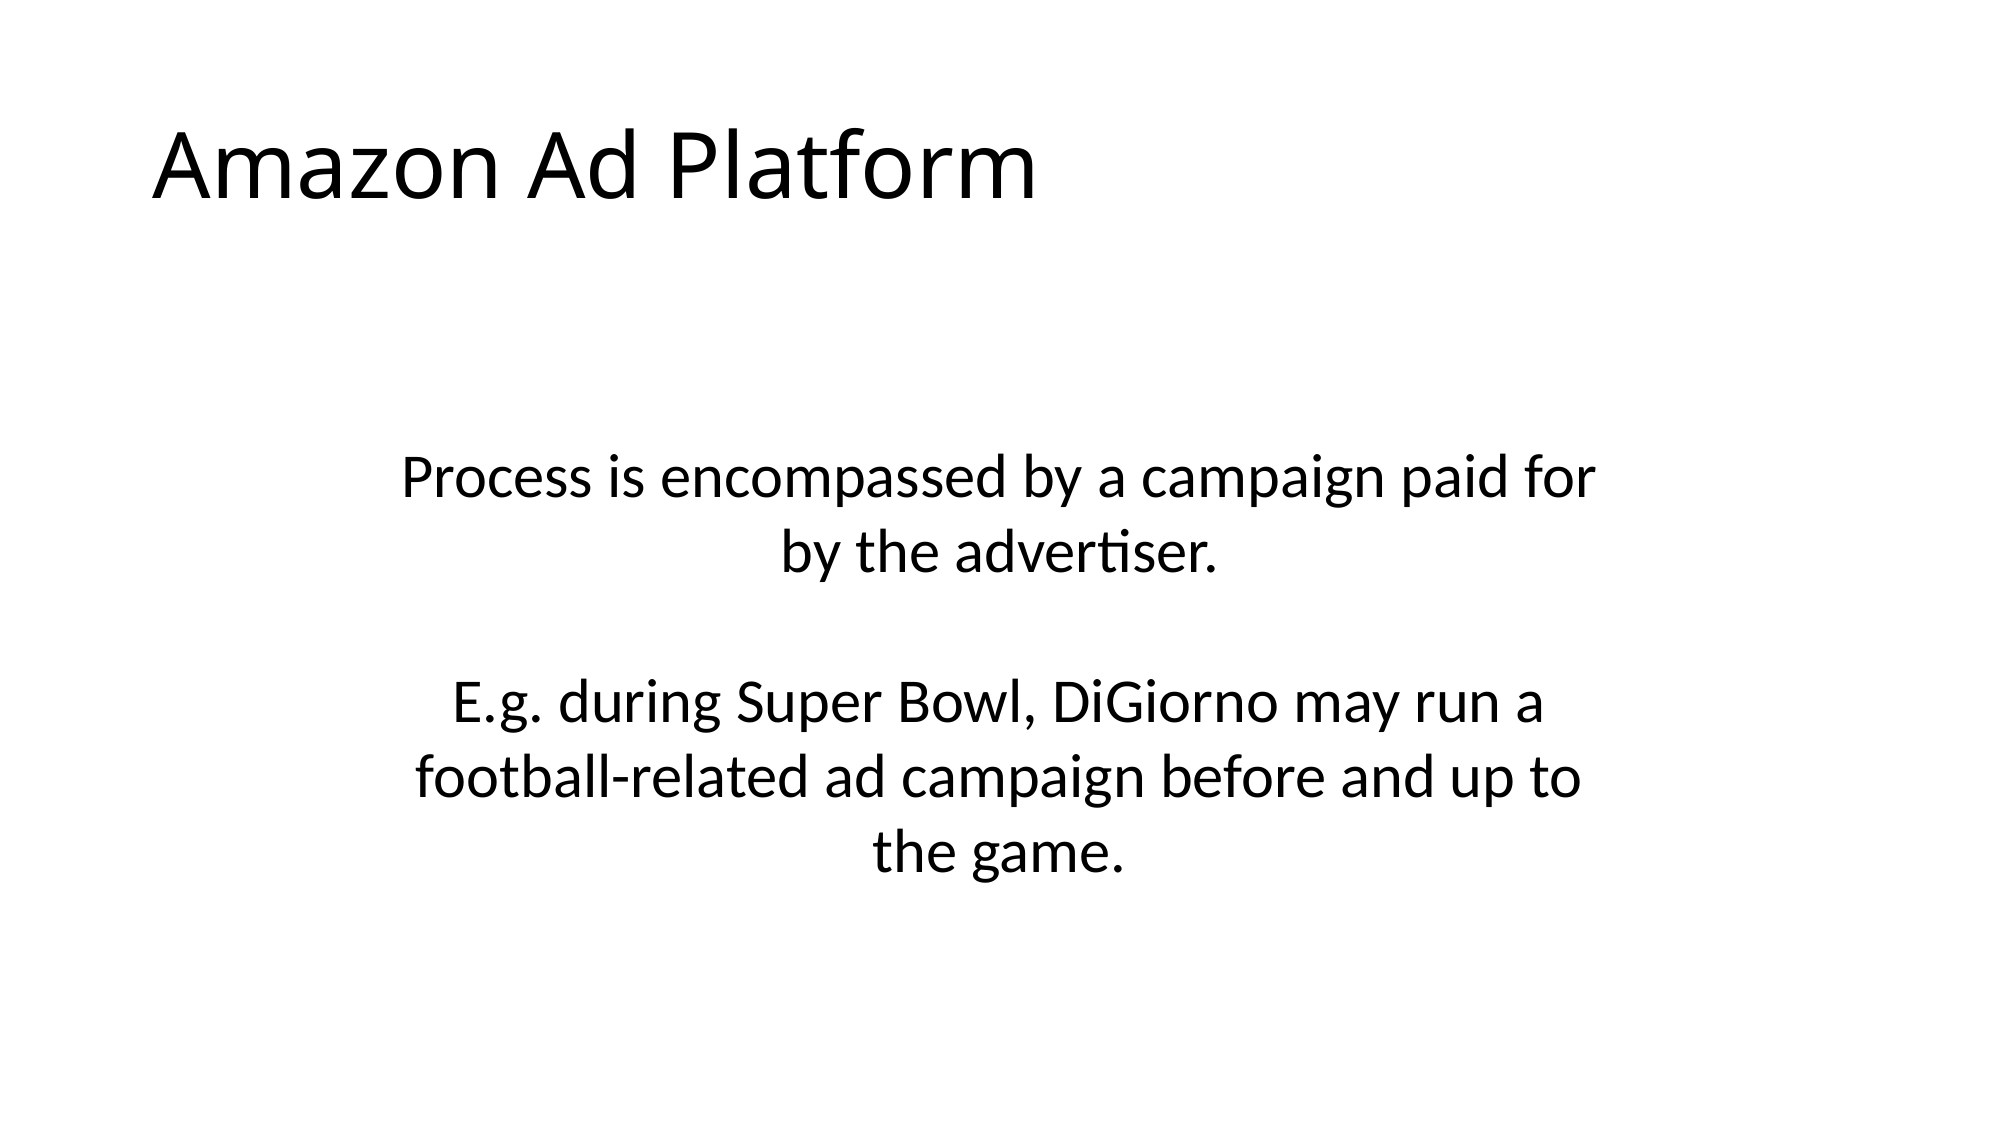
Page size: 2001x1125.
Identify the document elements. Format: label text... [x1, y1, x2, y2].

title Amazon Ad Platform [137, 59, 1863, 278]
text_box Process is encompassed by a campaign paid for by the advertiser. E.g. during Super Bowl, DiGiorno may run a football-related ad campaign before and up to the game. [381, 427, 1619, 892]
